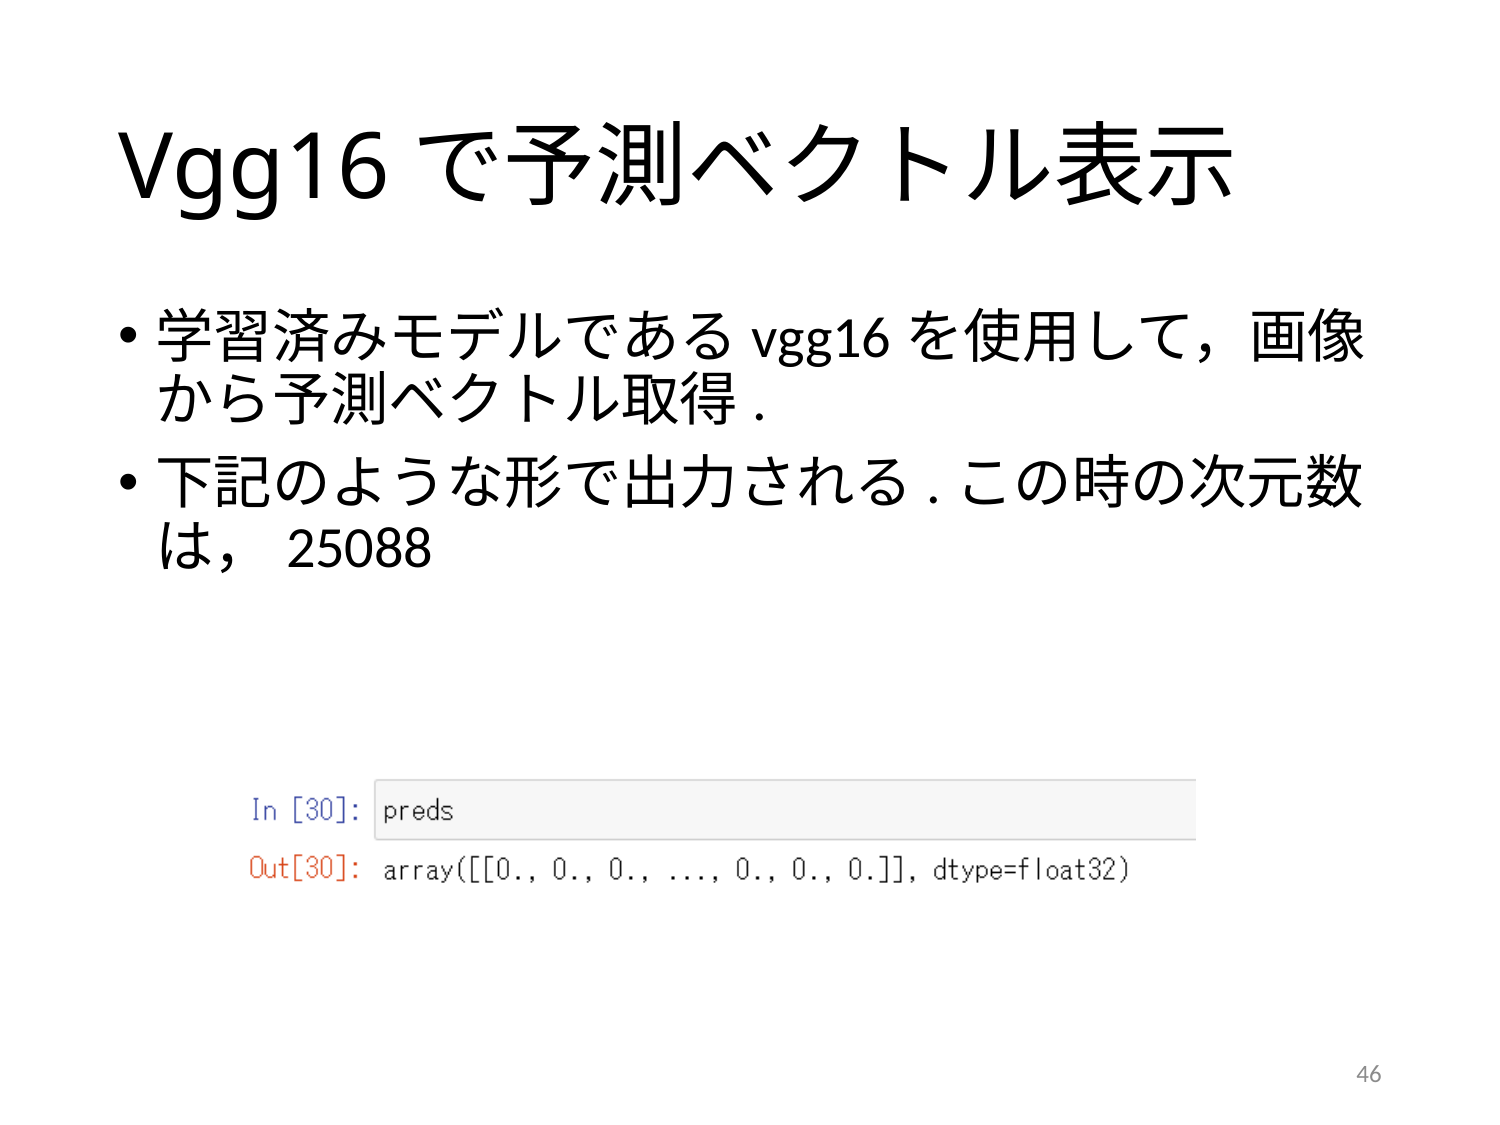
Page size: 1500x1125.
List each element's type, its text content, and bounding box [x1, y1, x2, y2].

picture [232, 745, 1196, 908]
title Vgg16で予測ベクトル表示 [103, 59, 1397, 278]
slide_number 46 [1059, 1042, 1397, 1103]
list 学習済みモデルであるvgg16を使用して，画像から予測ベクトル取得. 下記のような形で出力される.この時の次元数は，25088 [103, 299, 1397, 1014]
